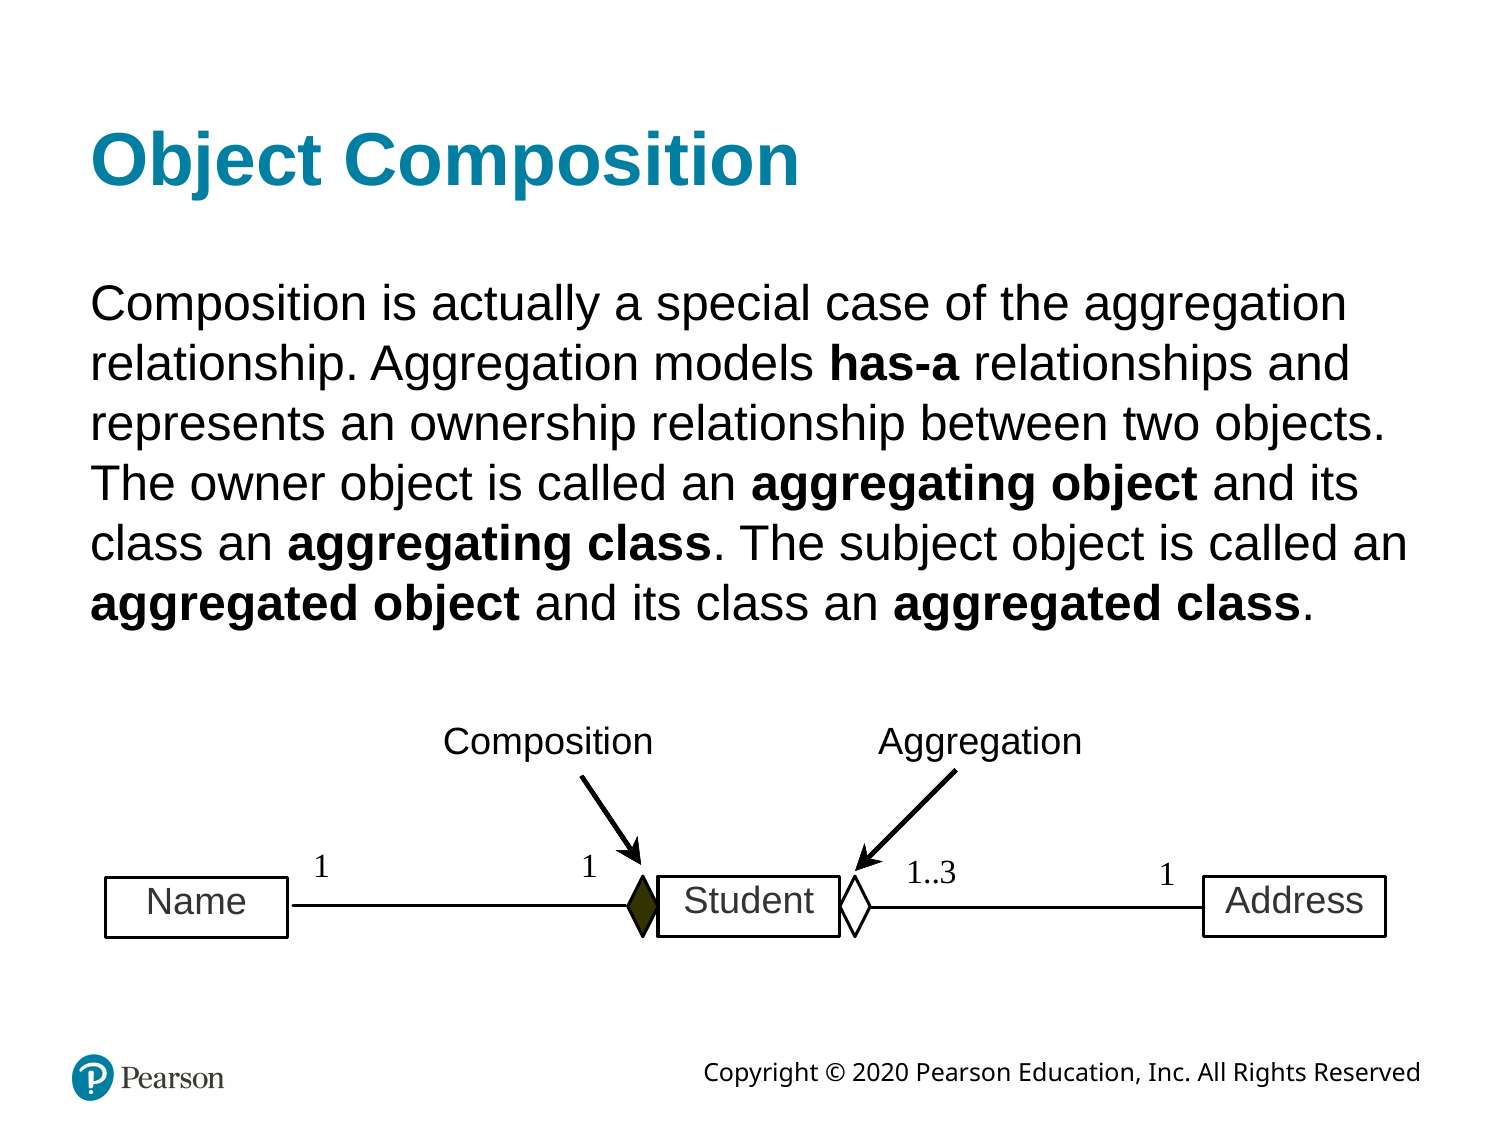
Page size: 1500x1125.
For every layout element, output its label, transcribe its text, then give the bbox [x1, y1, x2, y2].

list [74, 678, 1420, 963]
list Composition is actually a special case of the aggregation relationship. Aggregation models has-a relationships and represents an ownership relationship between two objects. The owner object is called an aggregating object and its class an aggregating class. The subject object is called an aggregated object and its class an aggregated class. [75, 255, 1425, 650]
picture [51, 1053, 245, 1102]
title Object Composition [75, 35, 1425, 216]
